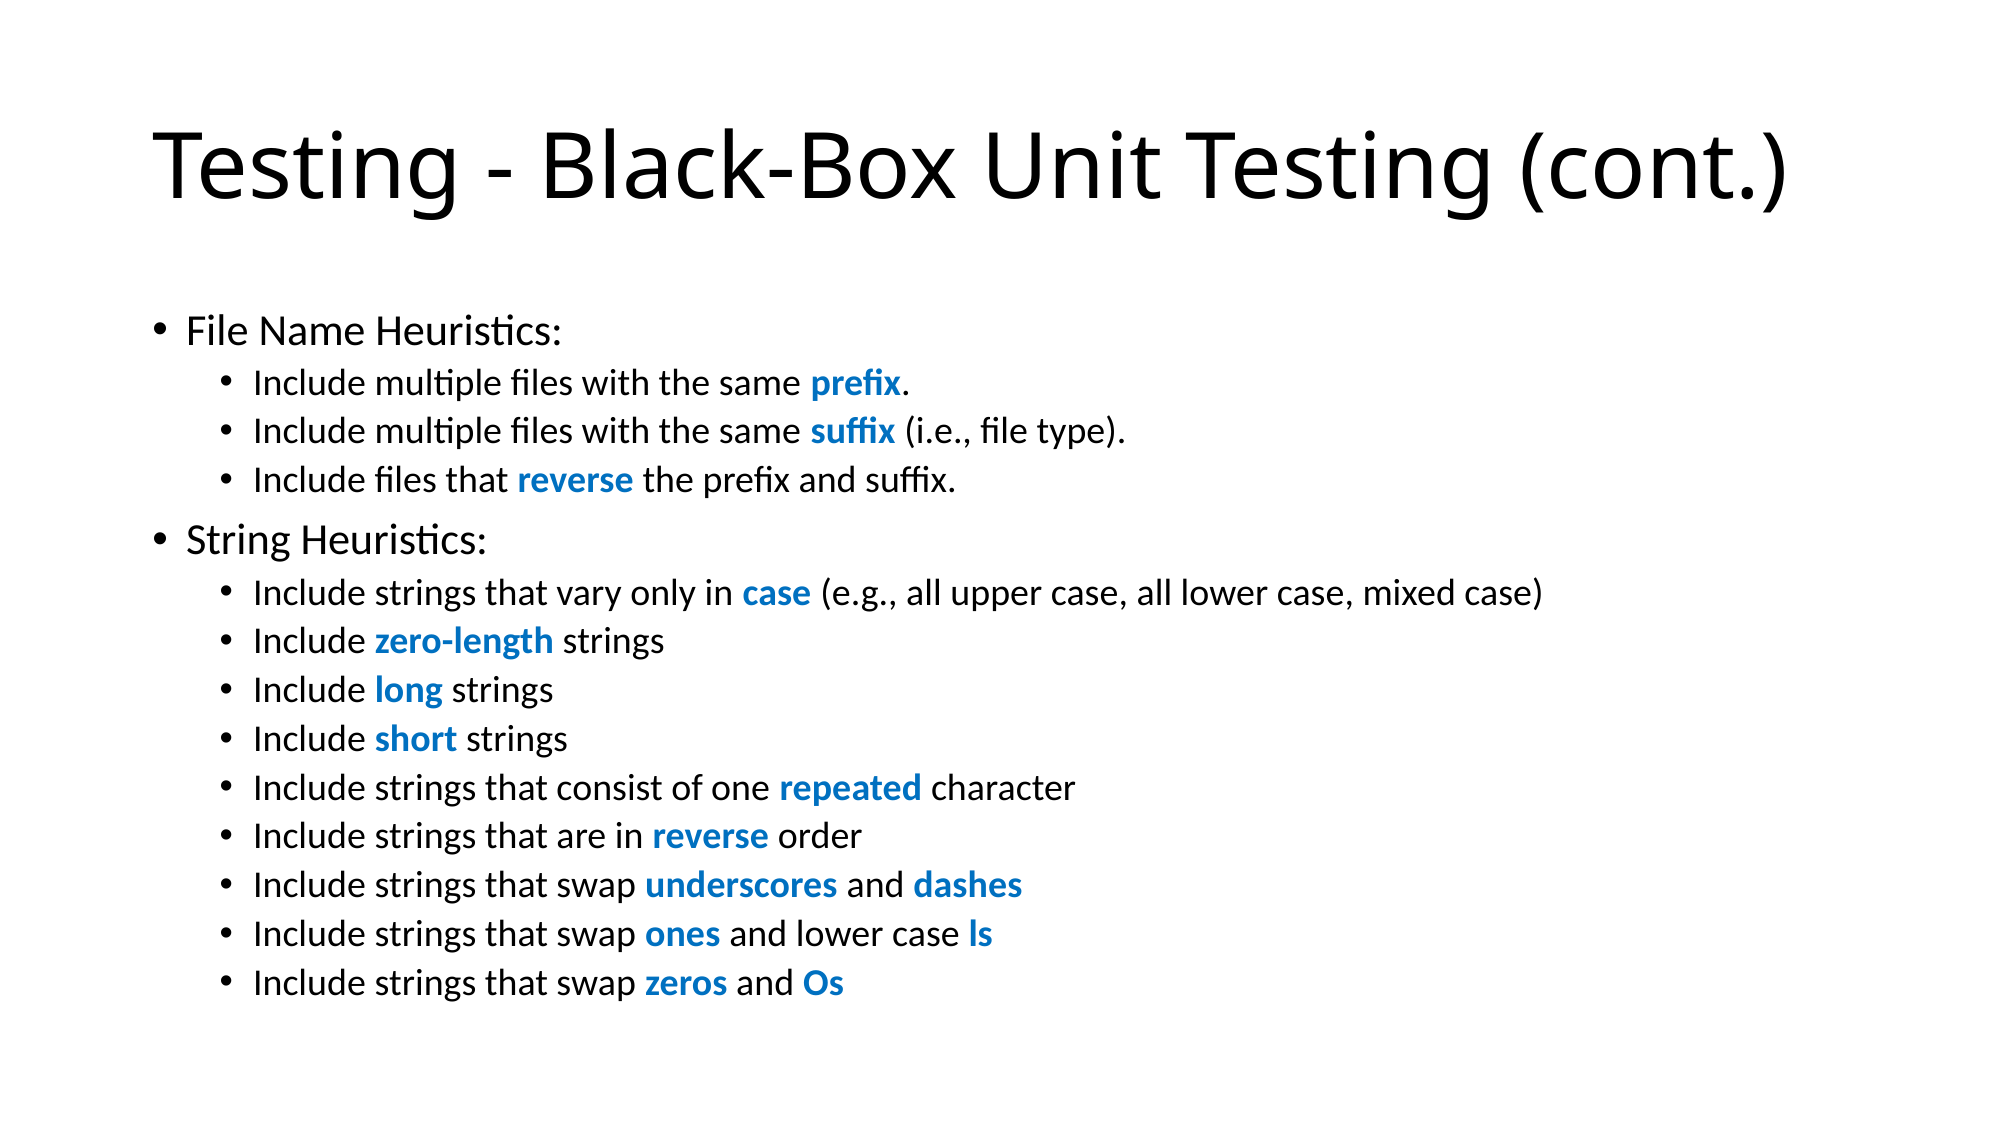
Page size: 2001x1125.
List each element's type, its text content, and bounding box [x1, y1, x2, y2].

title Testing - Black-Box Unit Testing (cont.) [137, 59, 1863, 278]
list File Name Heuristics: Include multiple files with the same prefix. Include multiple files with the same suffix (i.e., file type). Include files that reverse the prefix and suffix. String Heuristics: Include strings that vary only in case (e.g., all upper case, all lower case, mixed case) Include zero-length strings Include long strings Include short strings Include strings that consist of one repeated character Include strings that are in reverse order Include strings that swap underscores and dashes Include strings that swap ones and lower case ls Include strings that swap zeros and Os [137, 299, 1863, 1014]
